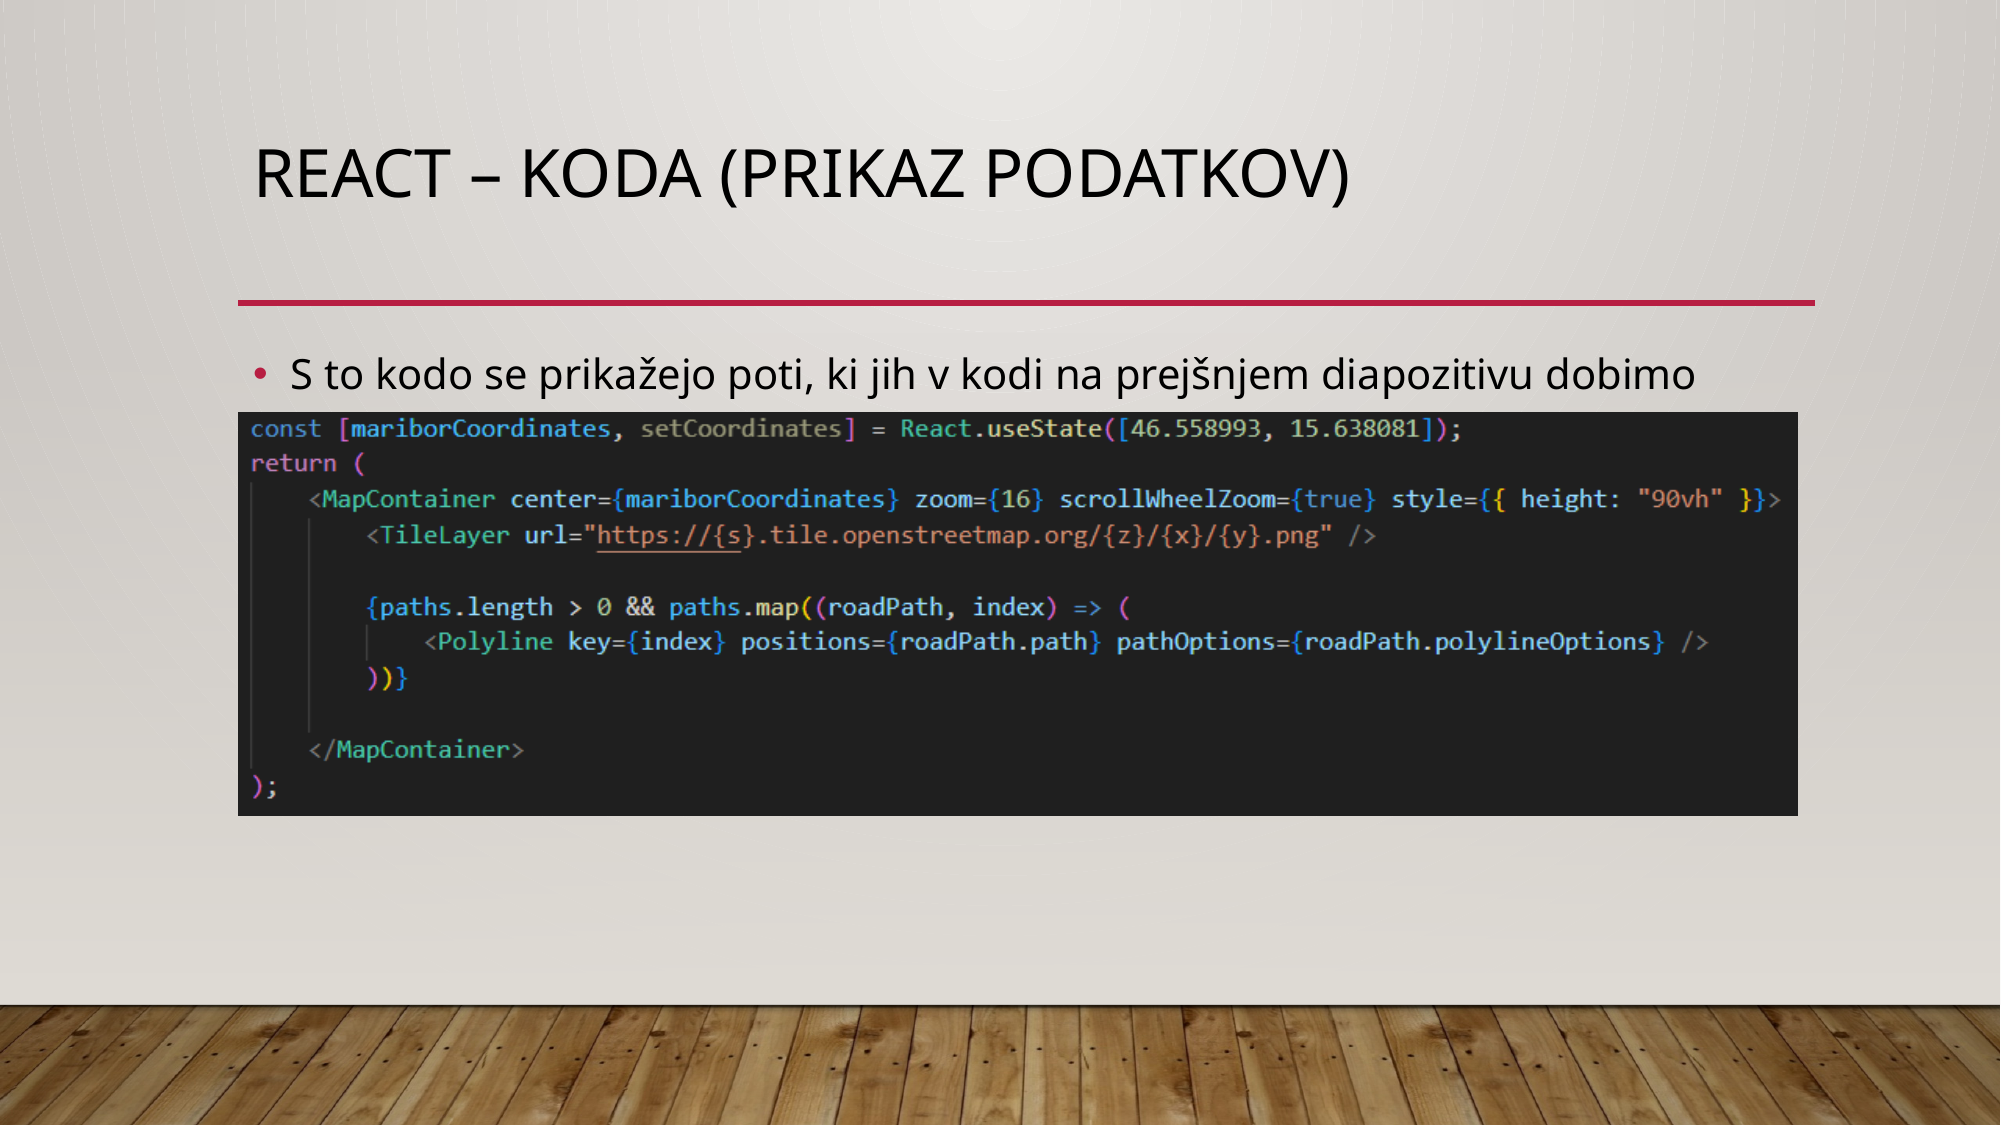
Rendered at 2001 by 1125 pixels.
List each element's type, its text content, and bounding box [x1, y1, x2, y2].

picture [0, 1005, 2000, 1125]
title REACT – KODA (prikaz podatkov) [238, 131, 1814, 305]
list S to kodo se prikažejo poti, ki jih v kodi na prejšnjem diapozitivu dobimo [238, 330, 1814, 897]
picture [237, 411, 1798, 816]
